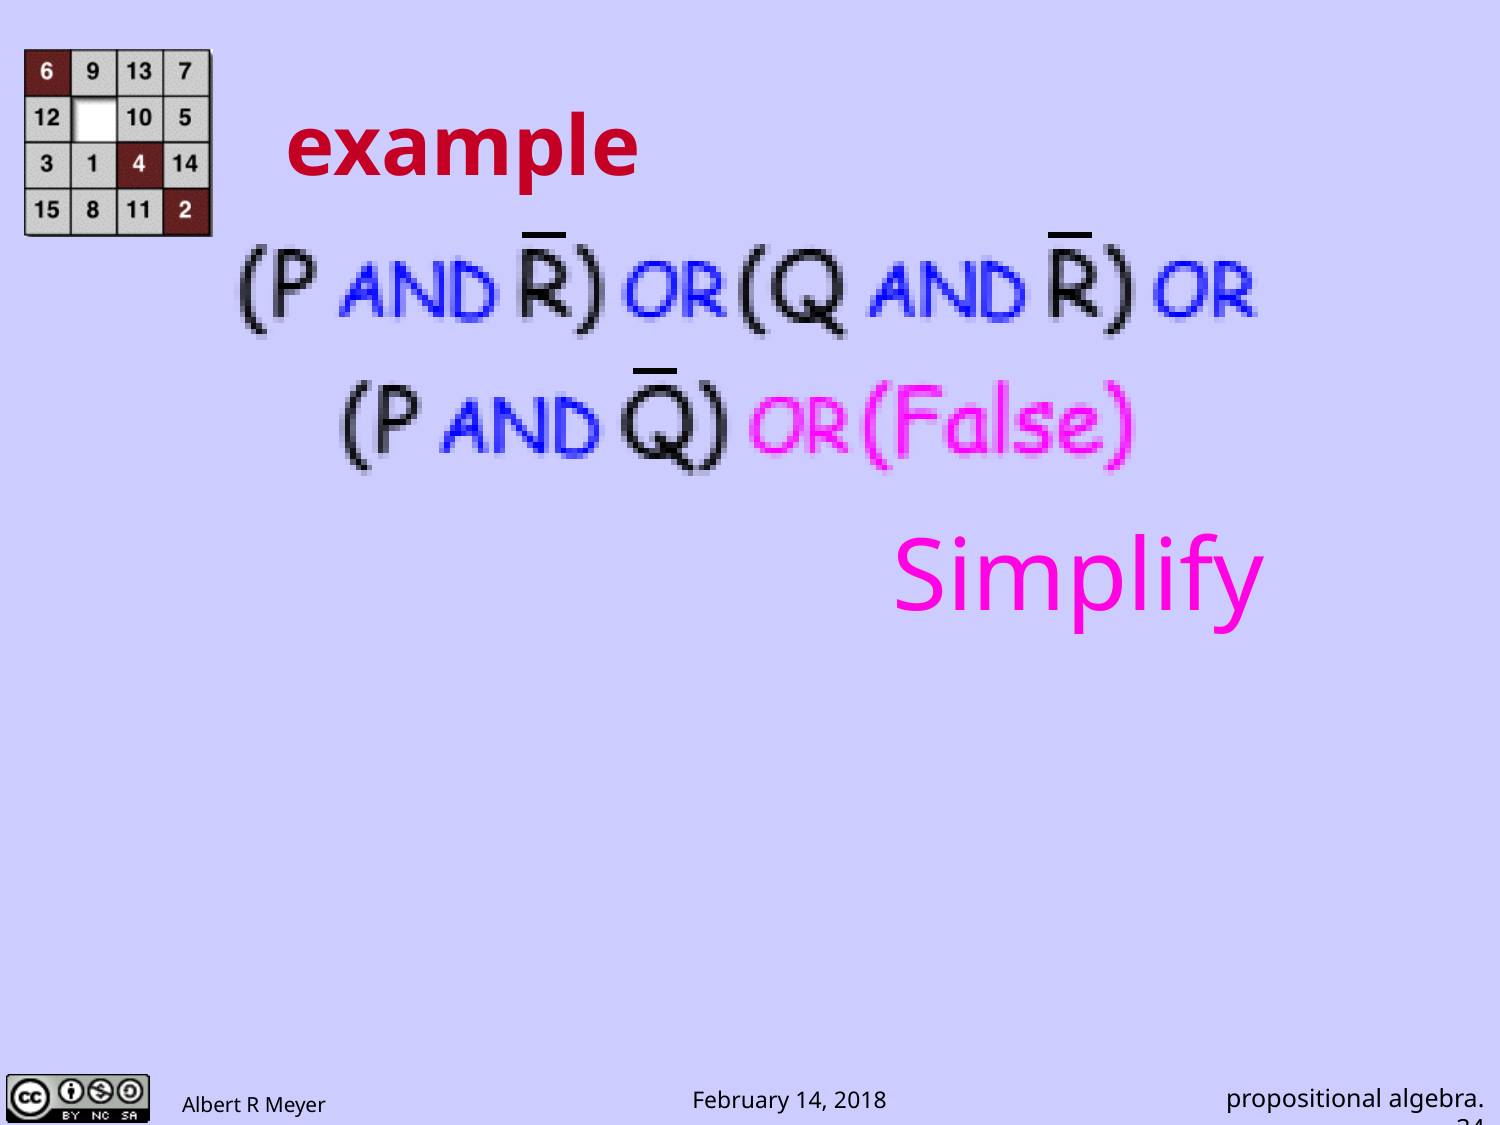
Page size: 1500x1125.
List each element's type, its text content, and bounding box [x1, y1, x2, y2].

picture [24, 49, 213, 237]
picture [6, 1074, 150, 1123]
text_box Simplify [877, 503, 1306, 638]
title example [270, 59, 1386, 225]
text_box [228, 210, 1265, 488]
slide_number propositional algebra.34 [1191, 1074, 1500, 1121]
